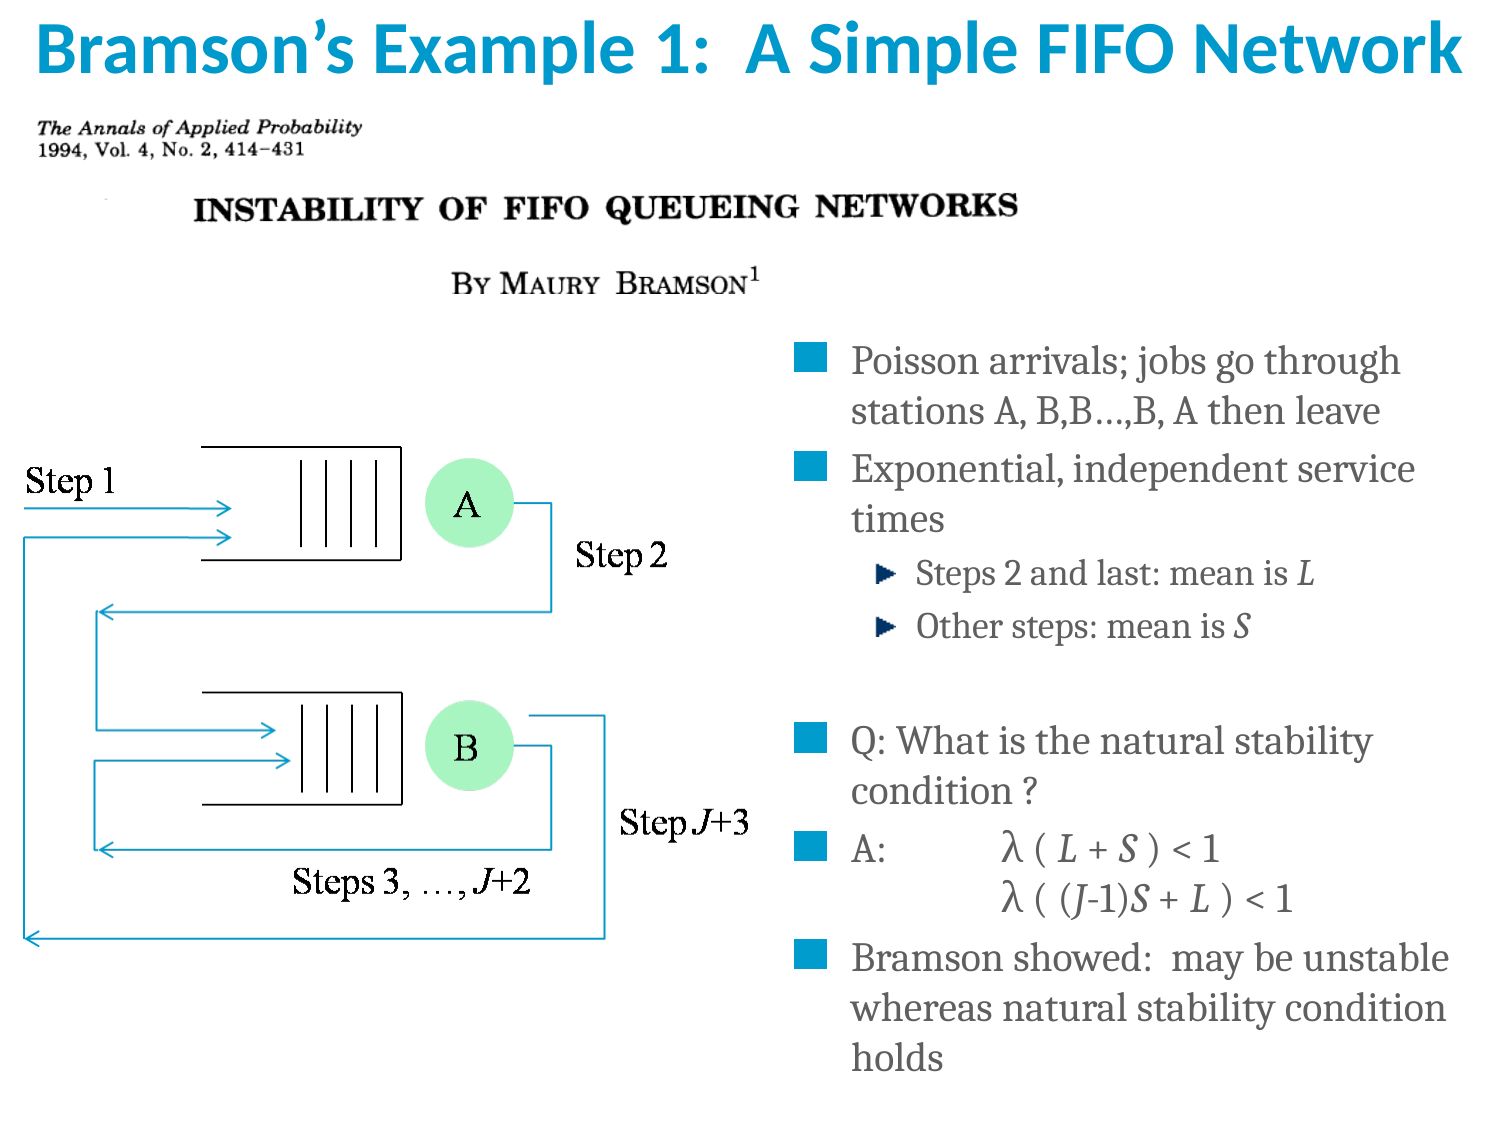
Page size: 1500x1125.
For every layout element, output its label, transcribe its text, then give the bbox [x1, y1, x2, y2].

picture [22, 102, 1070, 294]
picture [869, 557, 896, 584]
list Poisson arrivals; jobs go through stations A, B,B…,B, A then leave Exponential, independent service times Steps 2 and last: mean is L Other steps: mean is S Q: What is the natural stability condition ? A: λ ( L + S ) < 1 λ ( (J-1)S + L ) < 1 Bramson showed: may be unstable whereas natural stability condition holds [779, 324, 1478, 1125]
picture [869, 610, 896, 637]
title Bramson’s Example 1: A Simple FIFO Network [0, 0, 1500, 88]
picture [0, 443, 798, 952]
